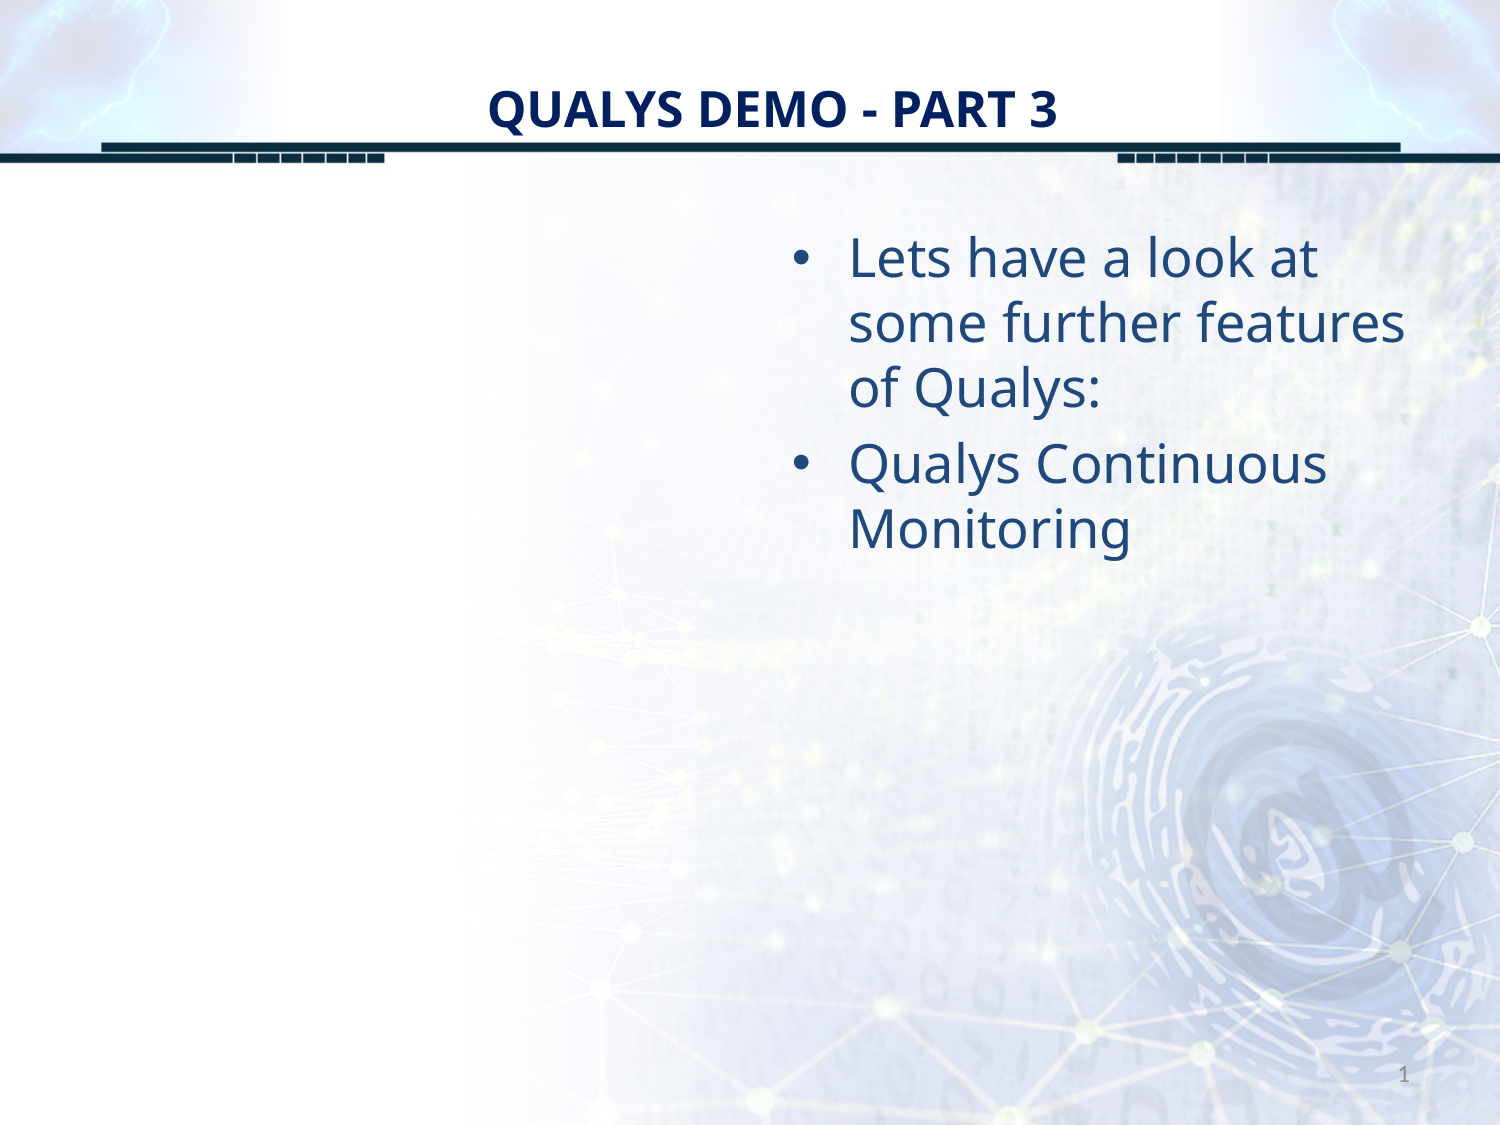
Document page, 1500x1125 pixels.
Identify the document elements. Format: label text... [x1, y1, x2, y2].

slide_number 1 [1074, 1042, 1425, 1103]
title QUALYS DEMO - PART 3 [97, 34, 1448, 182]
picture [0, 0, 1500, 1125]
list Lets have a look at some further features of Qualys: Qualys Continuous Monitoring [776, 216, 1432, 1034]
